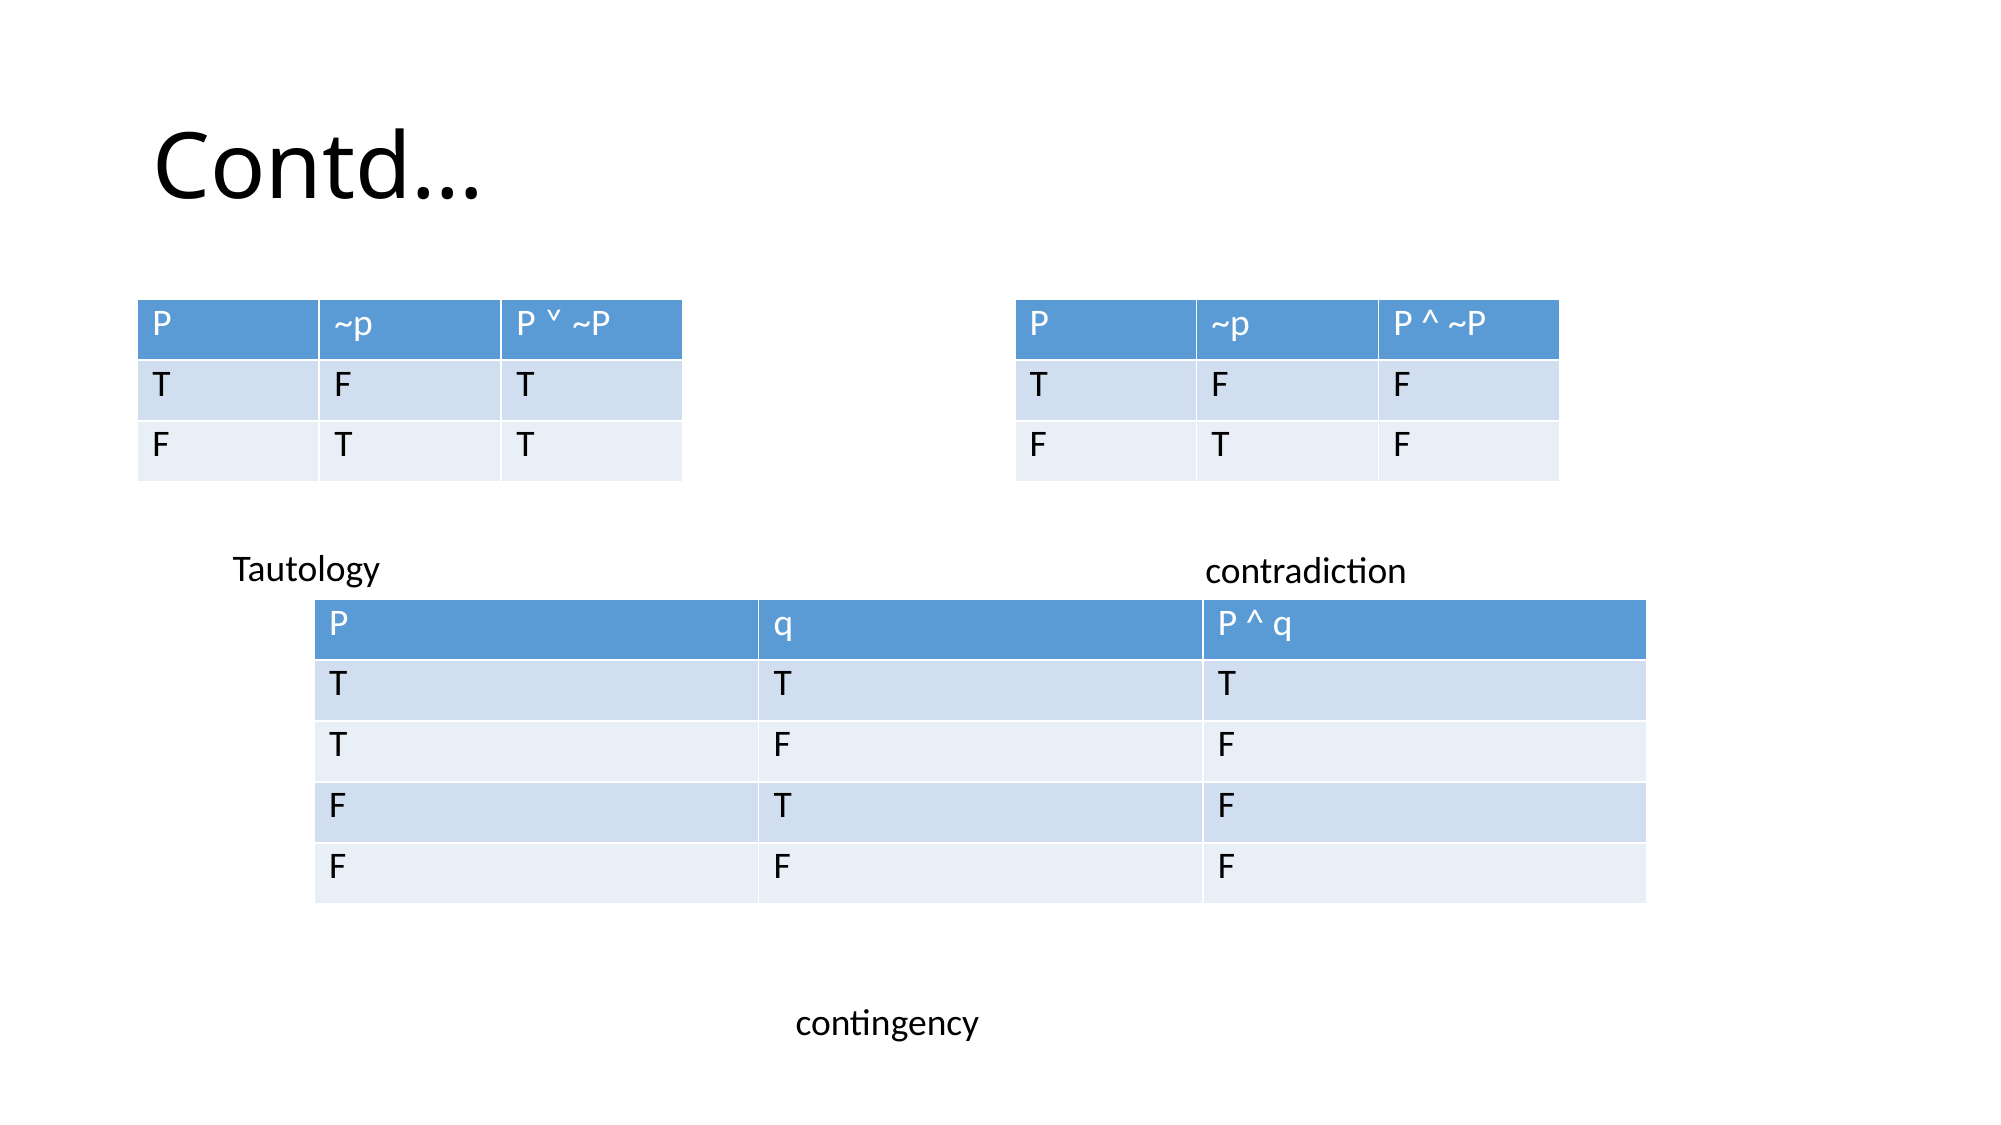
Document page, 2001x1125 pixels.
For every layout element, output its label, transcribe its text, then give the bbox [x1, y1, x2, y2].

table_header P [138, 300, 318, 359]
table_header ~p [1197, 300, 1378, 359]
table_header P ˅ ~P [502, 300, 682, 359]
table_cell F [1197, 361, 1378, 420]
table_cell T [315, 661, 758, 720]
table_header P ^ ~P [1379, 300, 1559, 359]
text_box Tautology [217, 536, 411, 597]
table_cell T [1204, 661, 1646, 720]
table_cell T [759, 783, 1202, 842]
table_header P ^ q [1204, 600, 1646, 659]
table_cell T [502, 422, 682, 481]
table_cell T [1197, 422, 1378, 481]
table_cell F [1016, 422, 1196, 481]
table_header P [1016, 300, 1196, 359]
table_cell F [1204, 844, 1646, 903]
table_cell F [759, 722, 1202, 781]
table_cell F [138, 422, 318, 481]
table_cell T [315, 722, 758, 781]
table_cell T [502, 361, 682, 420]
table_cell F [315, 844, 758, 903]
table_cell T [759, 661, 1202, 720]
text_box contradiction [1190, 538, 1448, 598]
table_header q [759, 600, 1202, 659]
table_cell F [759, 844, 1202, 903]
table_cell F [320, 361, 500, 420]
table_header ~p [320, 300, 500, 359]
table_cell T [320, 422, 500, 481]
table_cell F [1204, 722, 1646, 781]
table_cell T [1016, 361, 1196, 420]
table_cell F [1379, 422, 1559, 481]
table_cell F [315, 783, 758, 842]
table_cell T [138, 361, 318, 420]
table_cell F [1379, 361, 1559, 420]
text_box contingency [780, 990, 1072, 1051]
title Contd… [137, 59, 1863, 278]
table_cell F [1204, 783, 1646, 842]
table_header P [315, 600, 758, 659]
